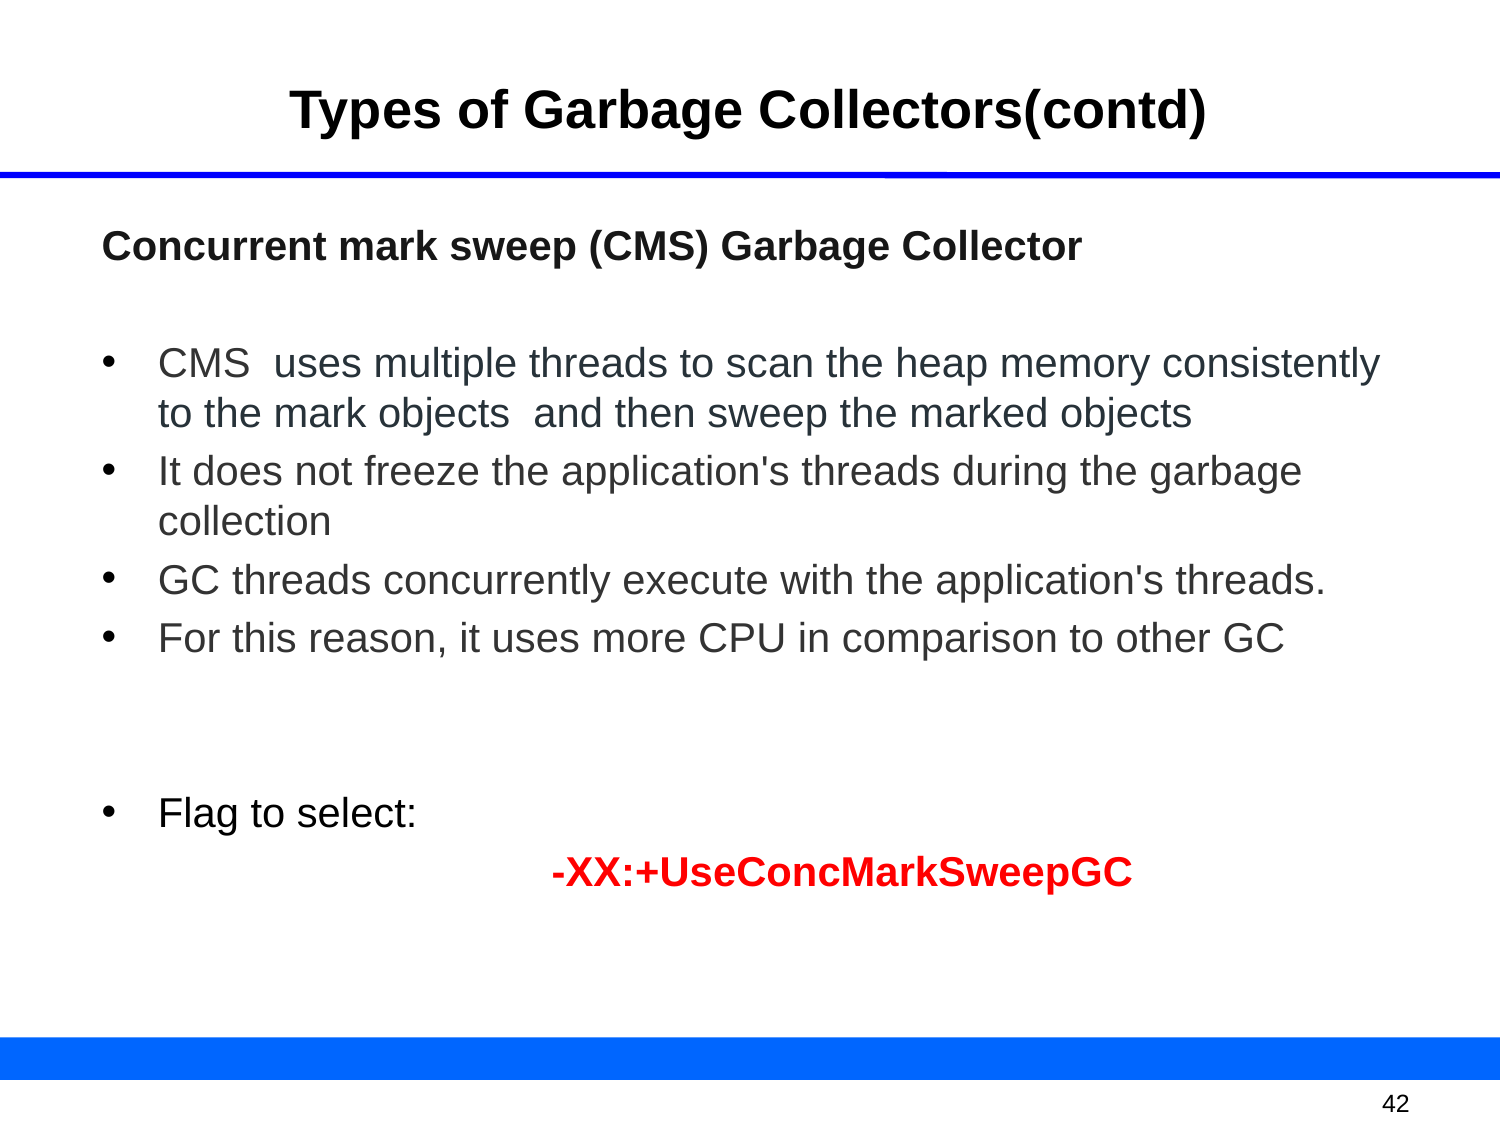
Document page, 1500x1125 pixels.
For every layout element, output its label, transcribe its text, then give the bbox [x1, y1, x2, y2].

text_box Concurrent mark sweep (CMS) Garbage Collector CMS uses multiple threads to scan the heap memory consistently to the mark objects and then sweep the marked objects It does not freeze the application's threads during the garbage collection GC threads concurrently execute with the application's threads. For this reason, it uses more CPU in comparison to other GC Flag to select: -XX:+UseConcMarkSweepGC [99, 217, 1399, 897]
title Types of Garbage Collectors(contd) [99, 71, 1400, 217]
